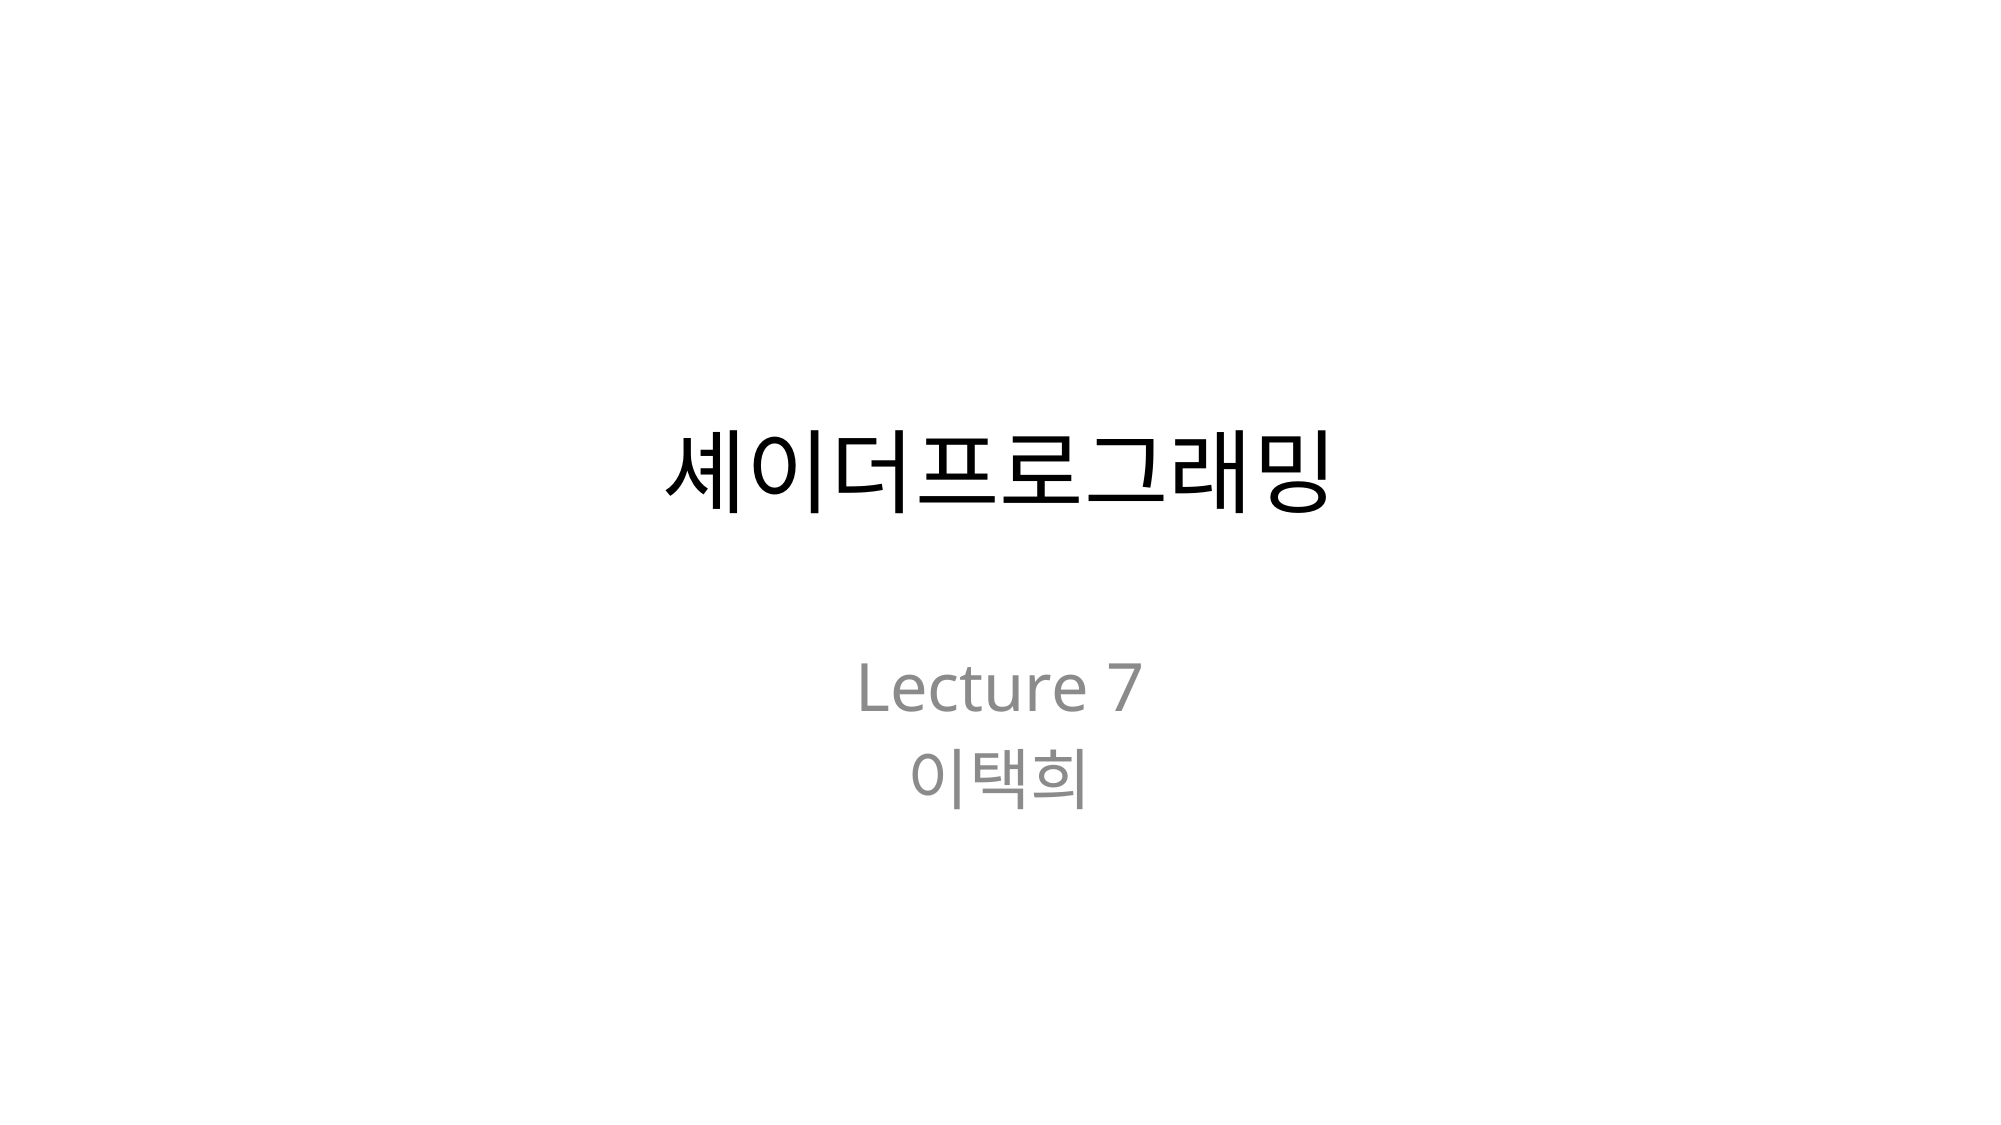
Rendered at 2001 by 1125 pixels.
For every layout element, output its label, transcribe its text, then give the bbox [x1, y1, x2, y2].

subtitle Lecture 7 이택희 [300, 637, 1700, 925]
title 셰이더프로그래밍 [150, 349, 1850, 591]
